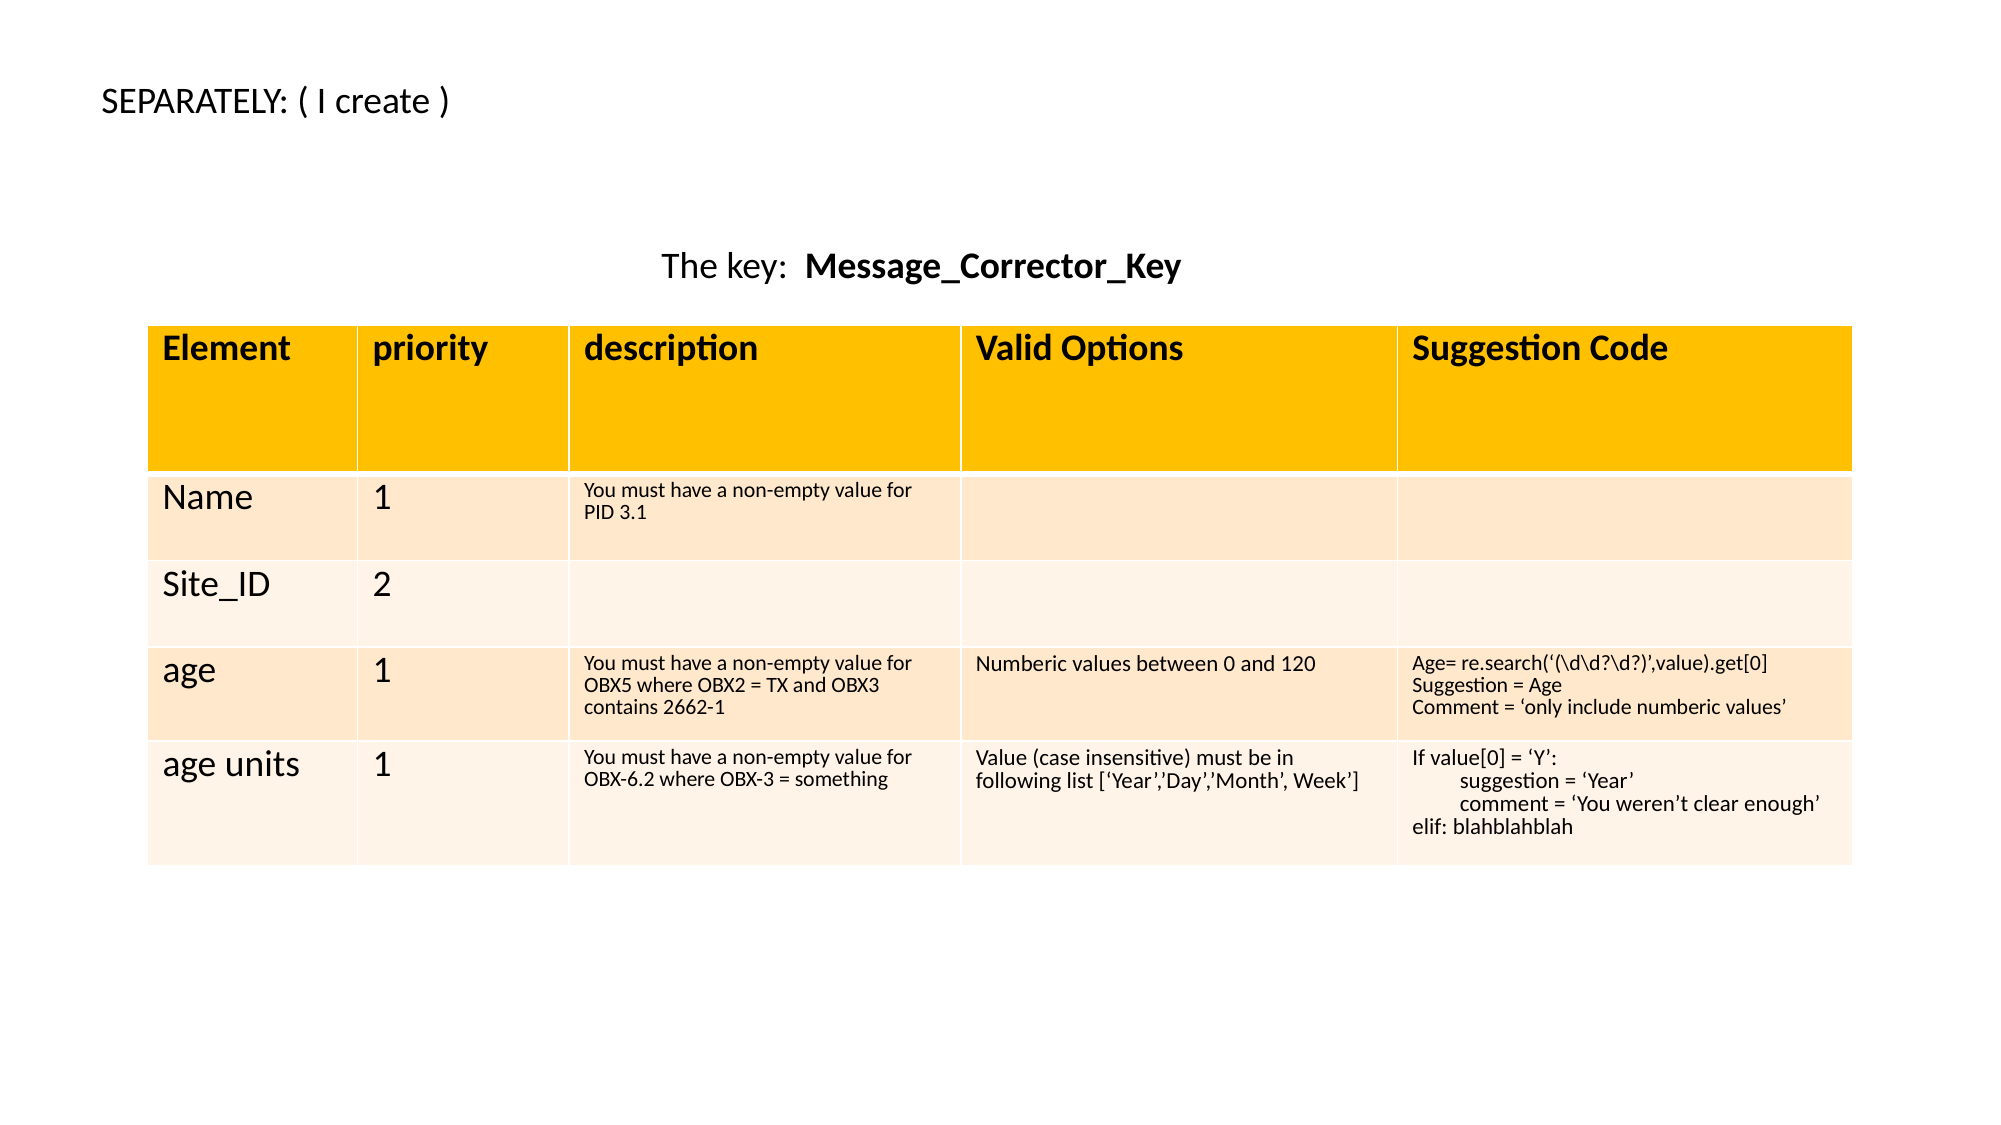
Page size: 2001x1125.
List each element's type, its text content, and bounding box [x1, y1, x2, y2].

table_cell 1 [358, 648, 568, 740]
table_cell [1398, 477, 1852, 560]
table_cell Site_ID [148, 561, 357, 646]
text_box The key: Message_Corrector_Key [646, 233, 1399, 293]
table_cell If value[0] = ‘Y’: suggestion = ‘Year’ comment = ‘You weren’t clear enough’ elif: blahblahblah [1398, 742, 1852, 865]
table_cell 2 [358, 561, 568, 646]
table_header Suggestion Code [1398, 326, 1852, 471]
table_cell You must have a non-empty value for OBX-6.2 where OBX-3 = something [570, 742, 960, 865]
table_cell [1398, 561, 1852, 646]
table_cell Age= re.search(‘(\d\d?\d?)’,value).get[0] Suggestion = Age Comment = ‘only include numberic values’ [1398, 648, 1852, 740]
table_cell Numberic values between 0 and 120 [962, 648, 1397, 740]
table_cell 1 [358, 742, 568, 865]
table_header description [570, 326, 960, 471]
table_cell [570, 561, 960, 646]
table_cell 1 [358, 477, 568, 560]
table_header Element [148, 326, 357, 471]
table_header priority [358, 326, 568, 471]
table_cell You must have a non-empty value for OBX5 where OBX2 = TX and OBX3 contains 2662-1 [570, 648, 960, 740]
table_cell [962, 477, 1397, 560]
table_cell Value (case insensitive) must be in following list [‘Year’,’Day’,’Month’, Week’] [962, 742, 1397, 865]
table_cell [962, 561, 1397, 646]
table_cell Name [148, 477, 357, 560]
table_cell You must have a non-empty value for PID 3.1 [570, 477, 960, 560]
text_box SEPARATELY: ( I create ) [86, 68, 839, 128]
table_cell age [148, 648, 357, 740]
table_cell age units [148, 742, 357, 865]
table_header Valid Options [962, 326, 1397, 471]
